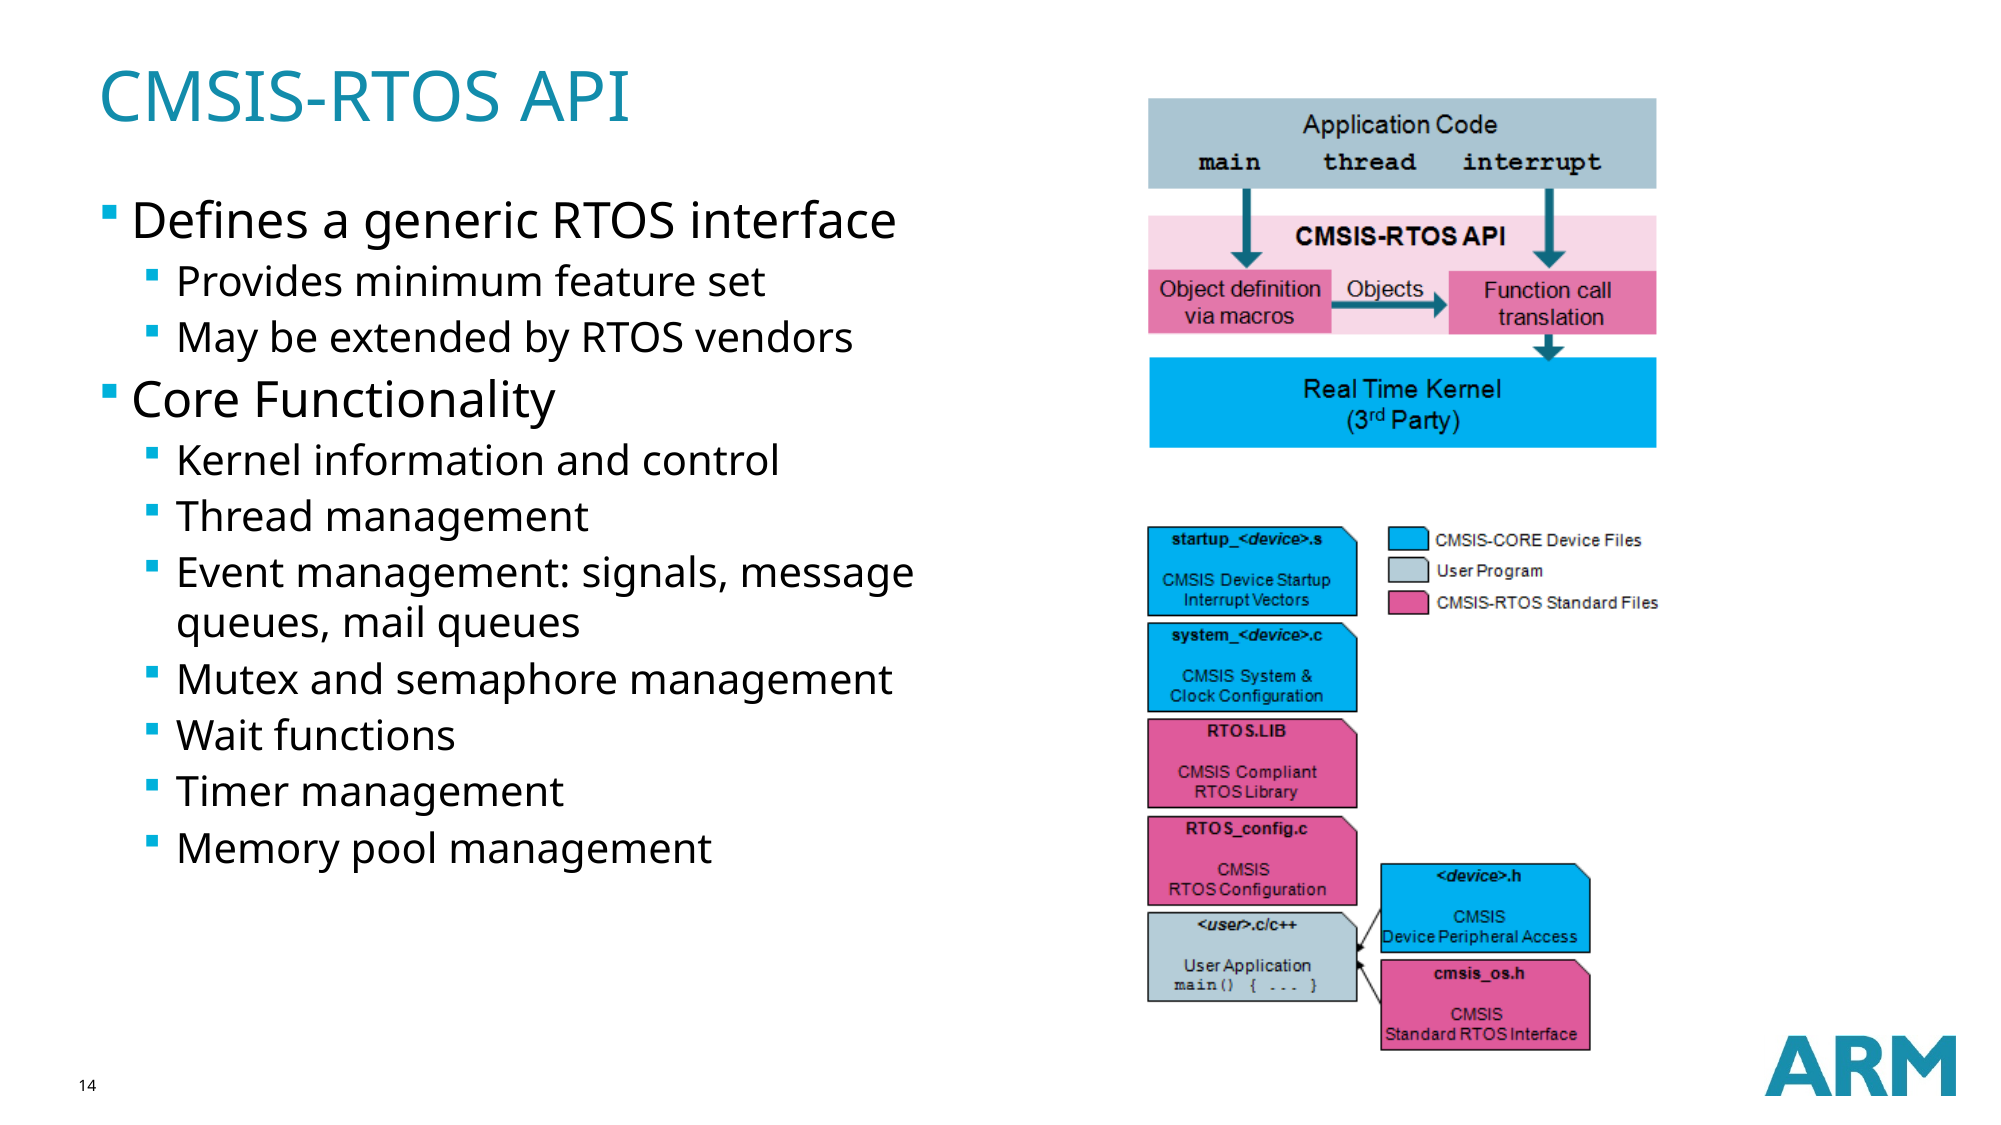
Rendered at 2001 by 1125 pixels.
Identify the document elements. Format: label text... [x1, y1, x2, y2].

picture [1143, 93, 1662, 452]
picture [1764, 1035, 1956, 1096]
title CMSIS-RTOS API [98, 51, 1750, 136]
list Defines a generic RTOS interface Provides minimum feature set May be extended by RTOS vendors Core Functionality Kernel information and control Thread management Event management: signals, message queues, mail queues Mutex and semaphore management Wait functions Timer management Memory pool management [98, 188, 1061, 1020]
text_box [1143, 519, 1662, 1058]
